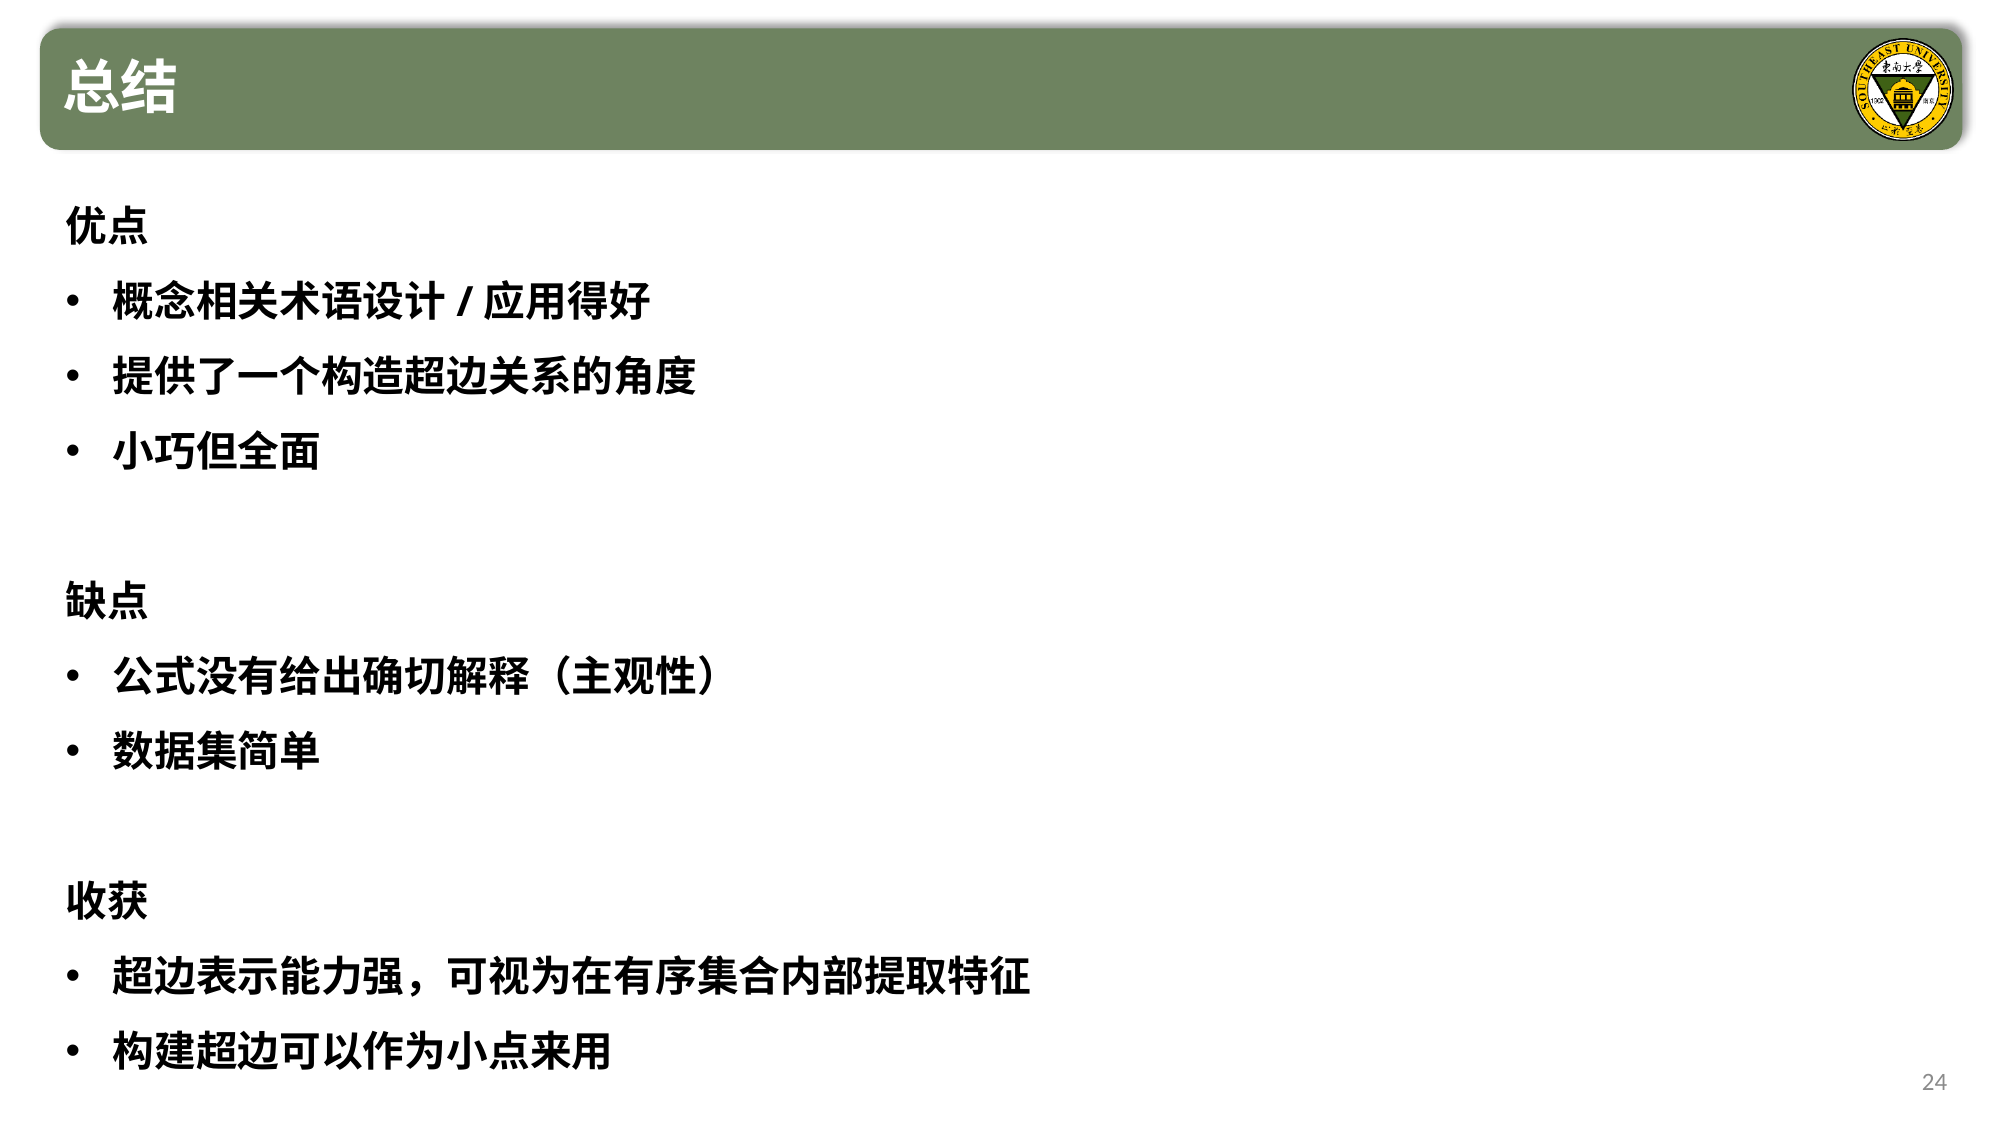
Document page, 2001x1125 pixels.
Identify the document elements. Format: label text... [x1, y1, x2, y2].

text_box 优点 概念相关术语设计/应用得好 提供了一个构造超边关系的角度 小巧但全面 缺点 公式没有给出确切解释（主观性） 数据集简单 收获 超边表示能力强，可视为在有序集合内部提取特征 构建超边可以作为小点来用 [50, 167, 1963, 1083]
picture [1852, 38, 1954, 141]
list 总结 [47, 42, 1709, 136]
slide_number 24 [1843, 1083, 1963, 1111]
